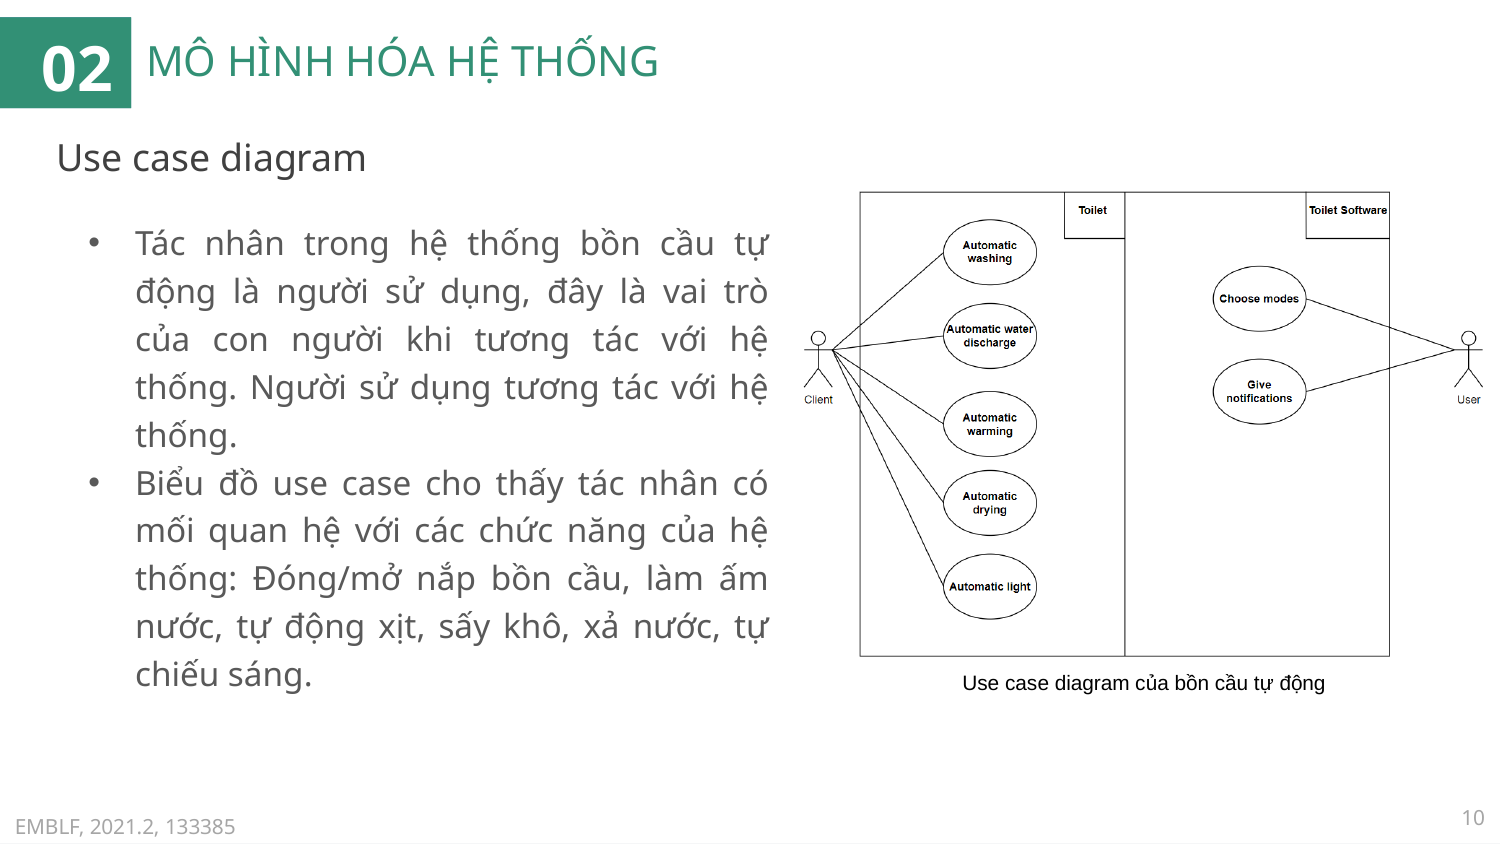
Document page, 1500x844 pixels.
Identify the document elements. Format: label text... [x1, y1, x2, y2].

text_box Use case diagram của bồn cầu tự động [947, 673, 1341, 702]
text_box 02 [30, 15, 147, 103]
title MÔ HÌNH HÓA HỆ THỐNG [133, 17, 1179, 109]
text_box [0, 15, 133, 110]
text_box EMBLF, 2021.2, 133385 [0, 806, 782, 844]
text_box Tác nhân trong hệ thống bồn cầu tự động là người sử dụng, đây là vai trò của con người khi tương tác với hệ thống. Người sử dụng tương tác với hệ thống. Biểu đồ use case cho thấy tác nhân có mối quan hệ với các chức năng của hệ thống: Đóng/mở nắp bồn cầu, làm ấm nước, tự động xịt, sấy khô, xả nước, tự chiếu sáng. [73, 206, 785, 701]
text_box 10 [1139, 796, 1500, 837]
text_box Use case diagram [41, 126, 390, 186]
picture [785, 178, 1494, 665]
